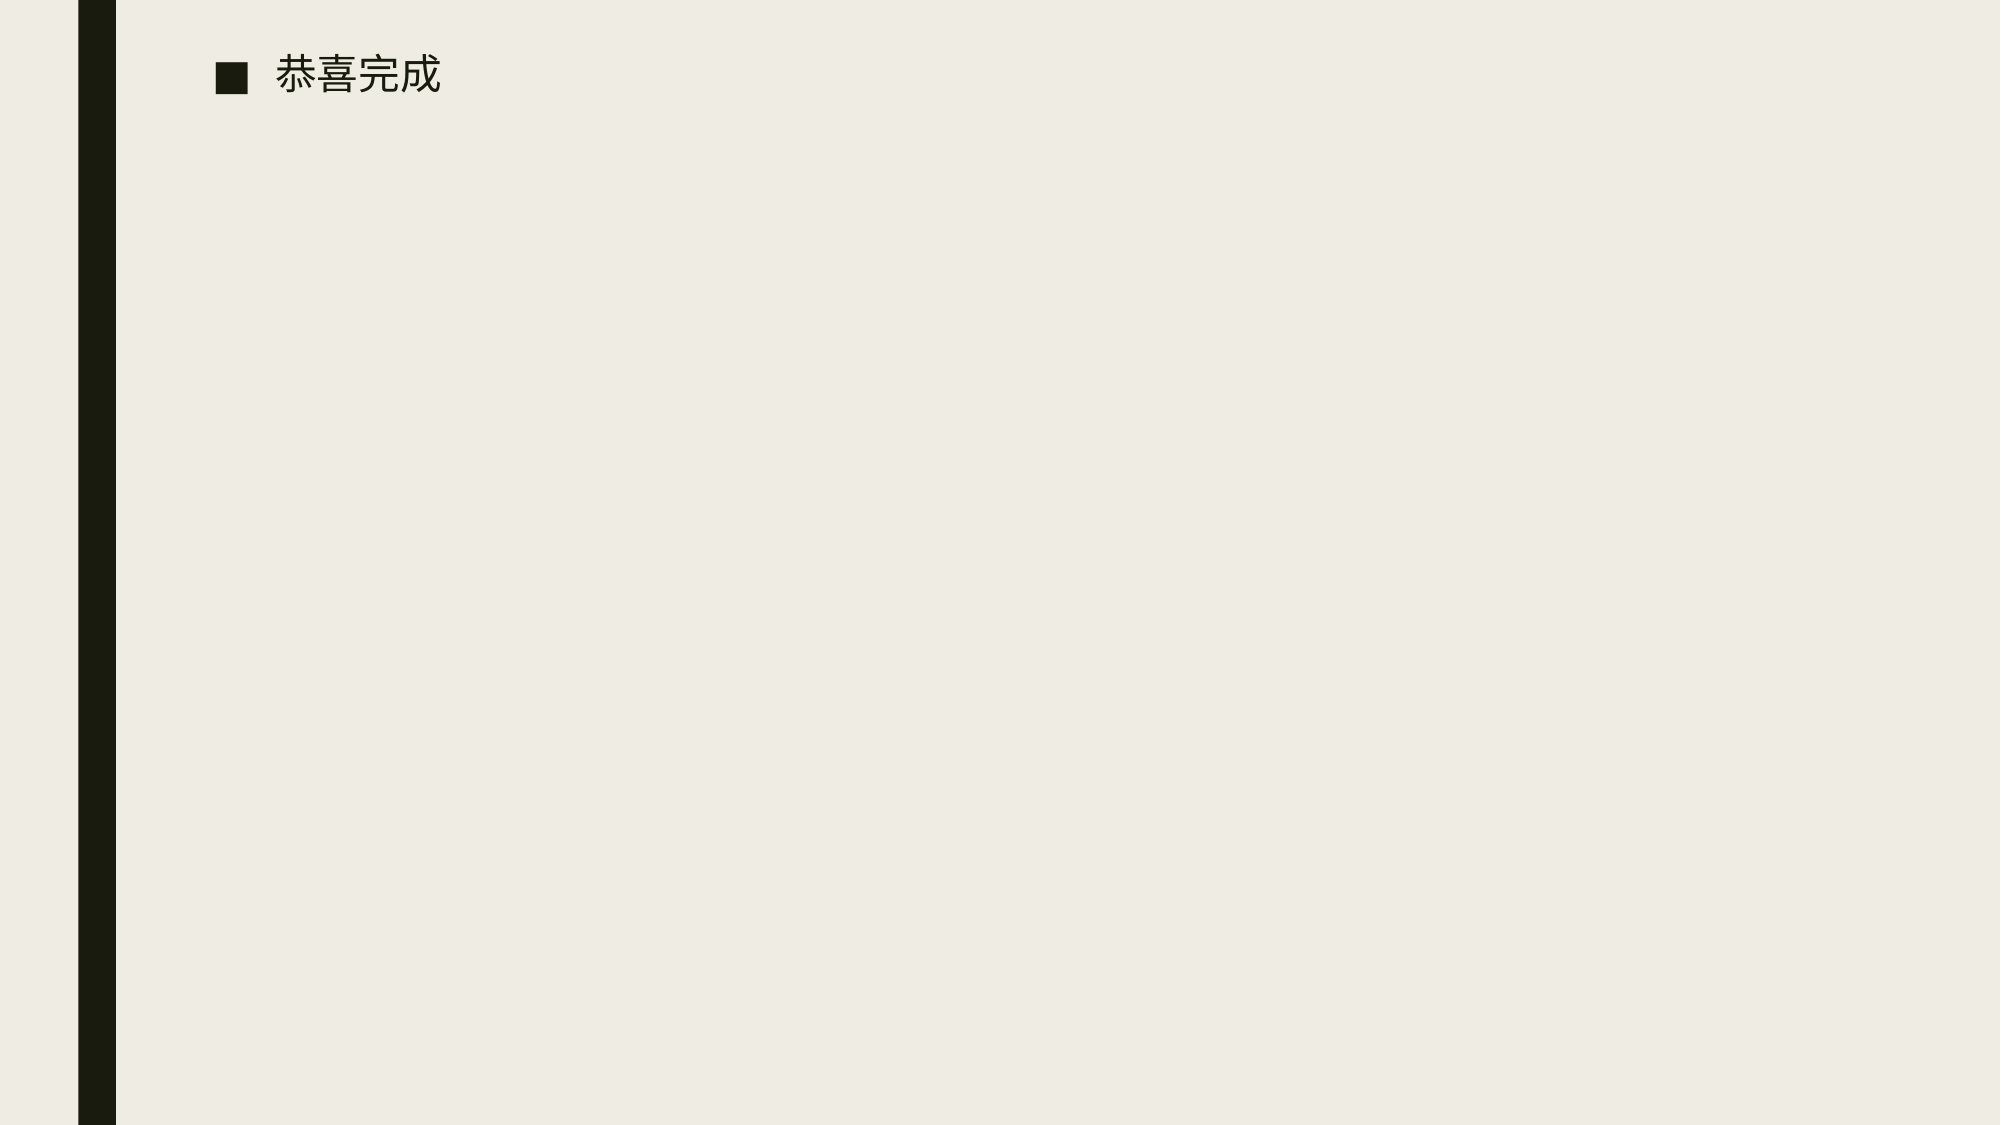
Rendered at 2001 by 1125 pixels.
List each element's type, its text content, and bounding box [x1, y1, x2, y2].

list 恭喜完成 [197, 44, 1773, 317]
